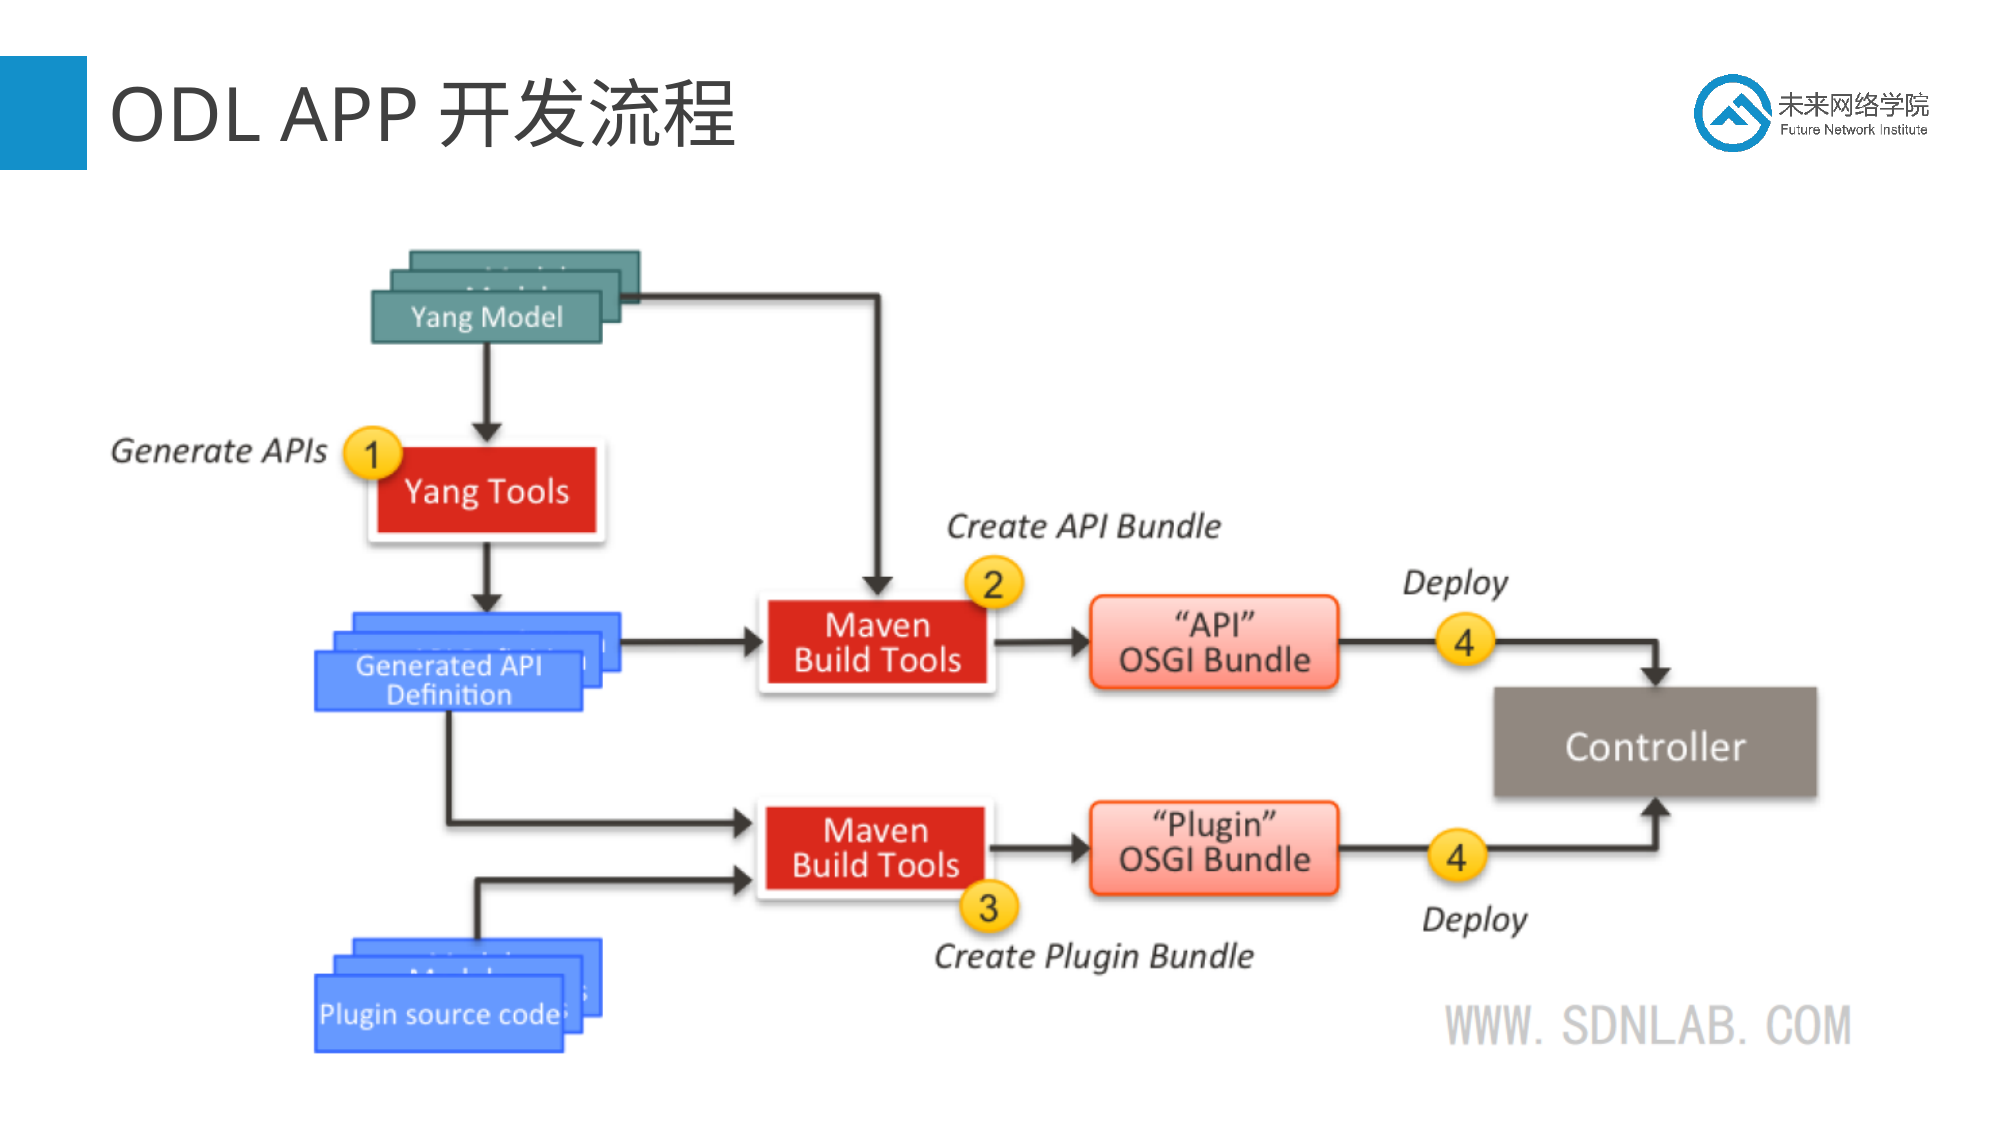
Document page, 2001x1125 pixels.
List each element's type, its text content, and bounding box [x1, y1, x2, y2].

title ODL APP开发流程 [93, 61, 1888, 174]
picture [1888, 74, 1929, 152]
picture [59, 234, 1888, 1094]
